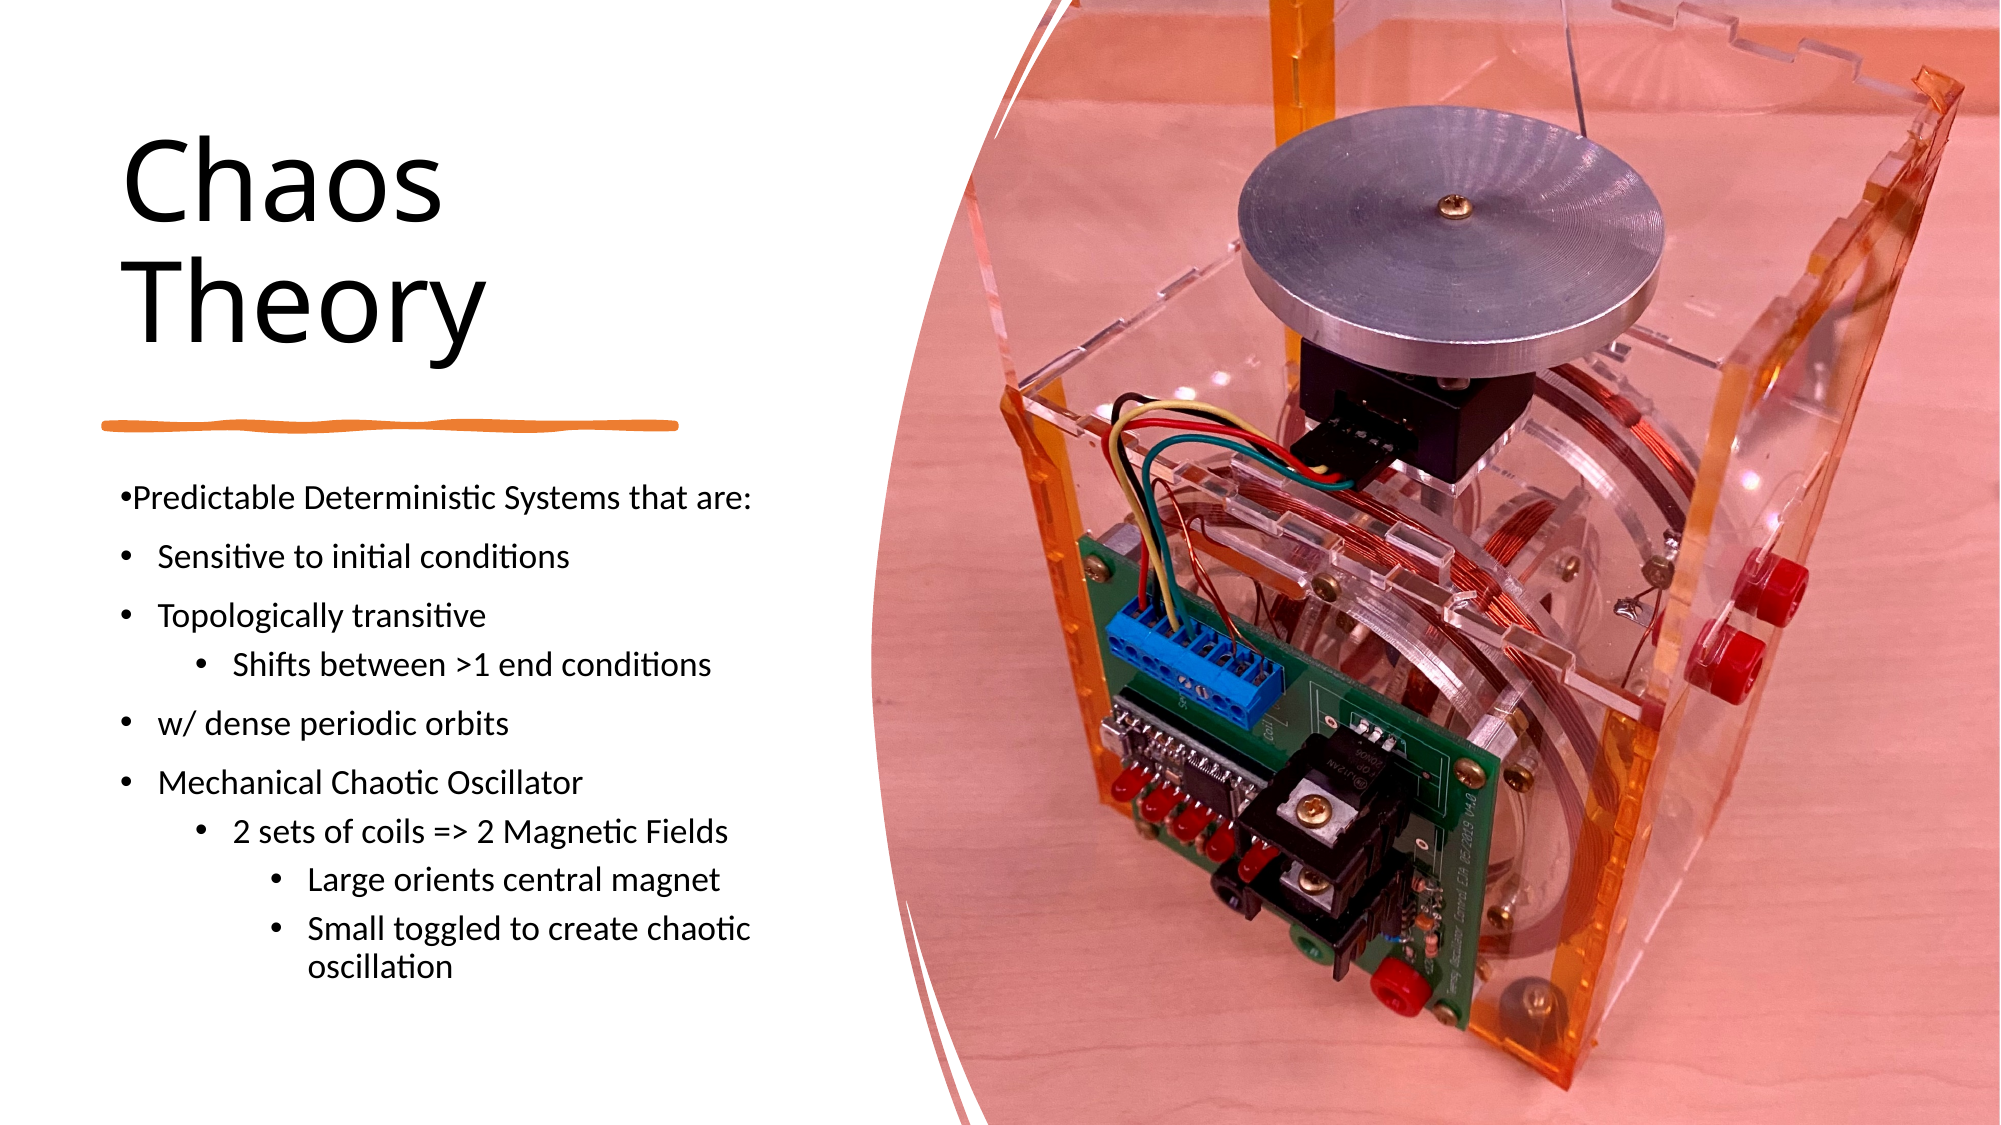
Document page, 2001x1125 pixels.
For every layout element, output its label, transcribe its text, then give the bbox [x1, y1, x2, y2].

title Chaos Theory [105, 53, 822, 375]
picture [871, 0, 2000, 1125]
text_box [0, 0, 871, 1125]
list Predictable Deterministic Systems that are: Sensitive to initial conditions Topologically transitive Shifts between >1 end conditions w/ dense periodic orbits Mechanical Chaotic Oscillator 2 sets of coils => 2 Magnetic Fields Large orients central magnet Small toggled to create chaotic oscillation [105, 471, 802, 1016]
text_box [103, 421, 676, 431]
